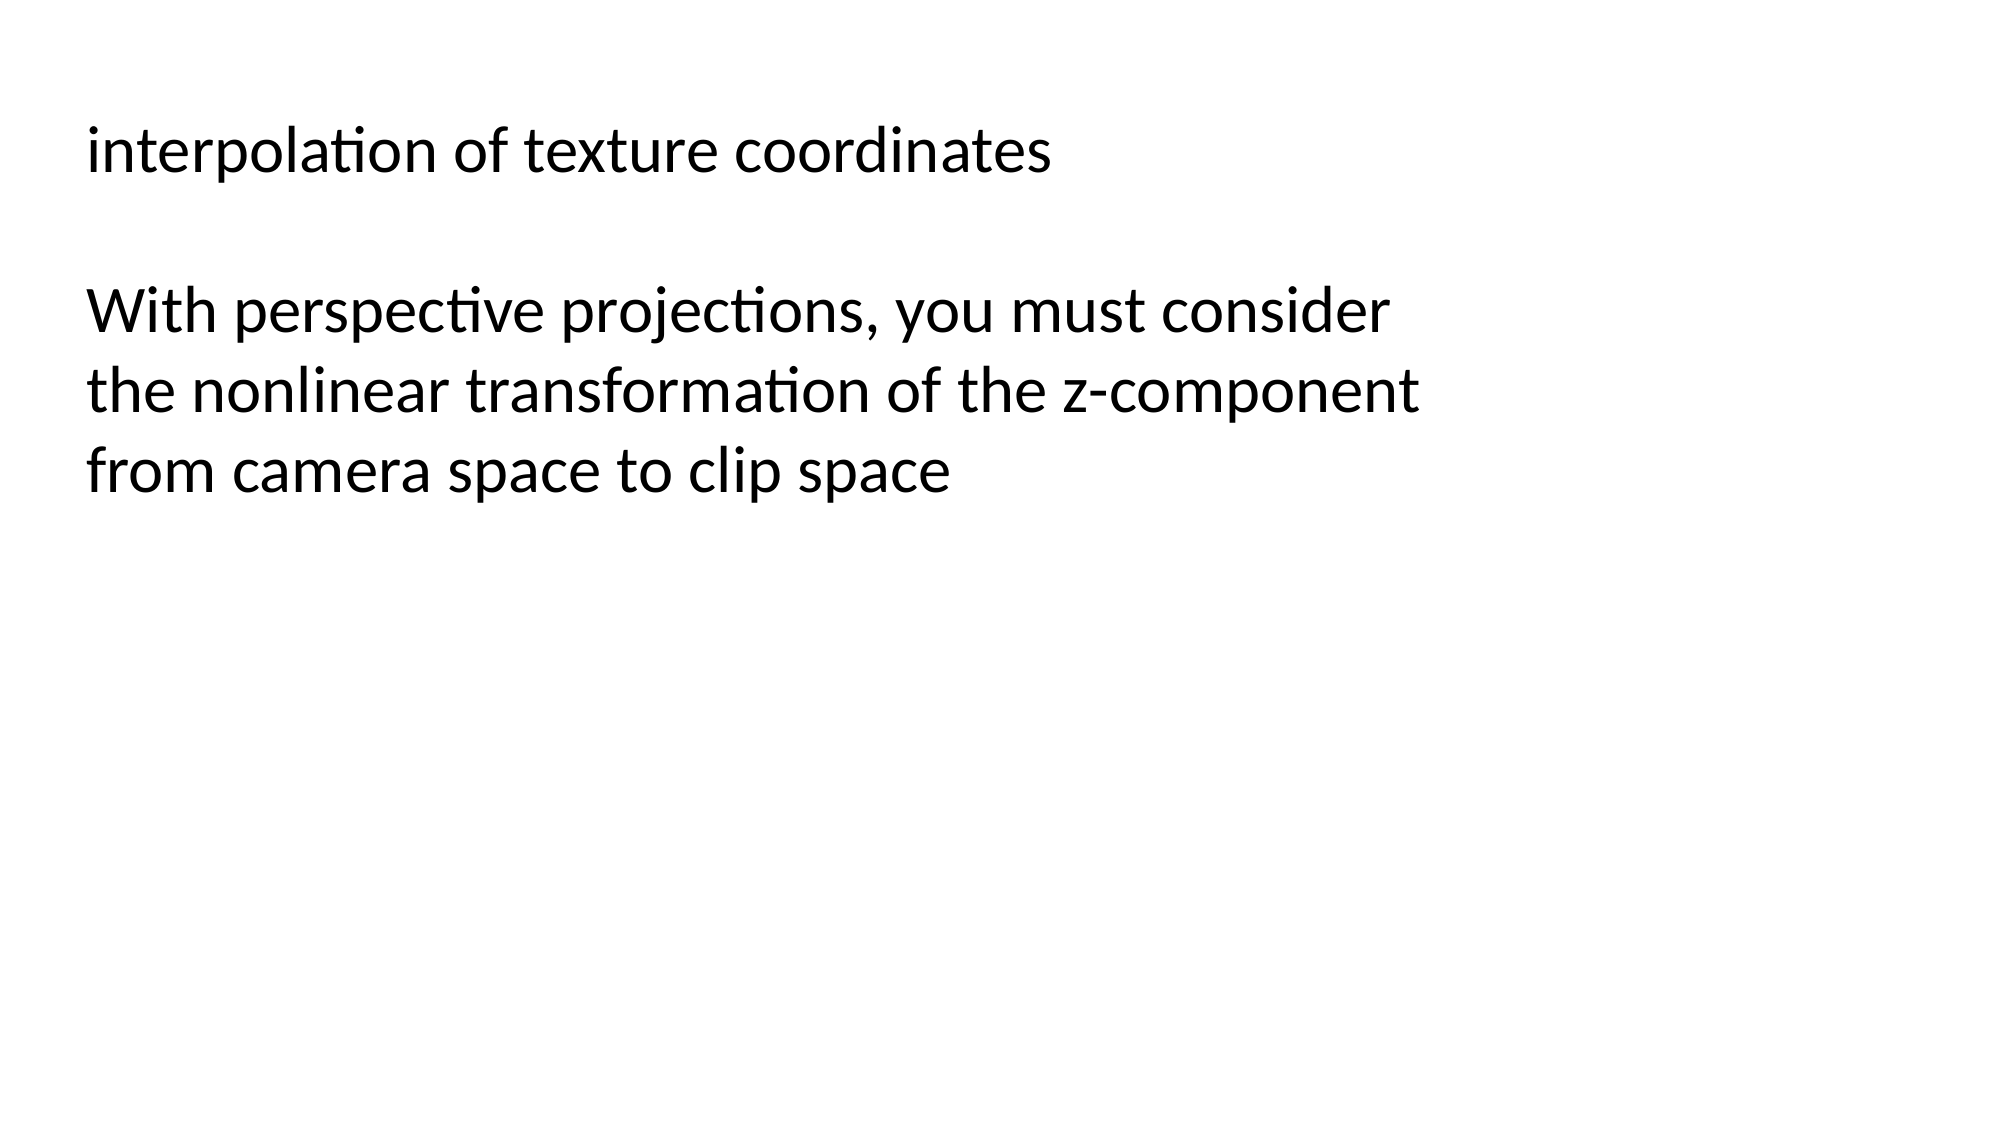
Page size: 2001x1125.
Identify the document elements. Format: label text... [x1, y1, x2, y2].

text_box interpolation of texture coordinates With perspective projections, you must consider the nonlinear transformation of the z-component from camera space to clip space [71, 98, 1451, 514]
